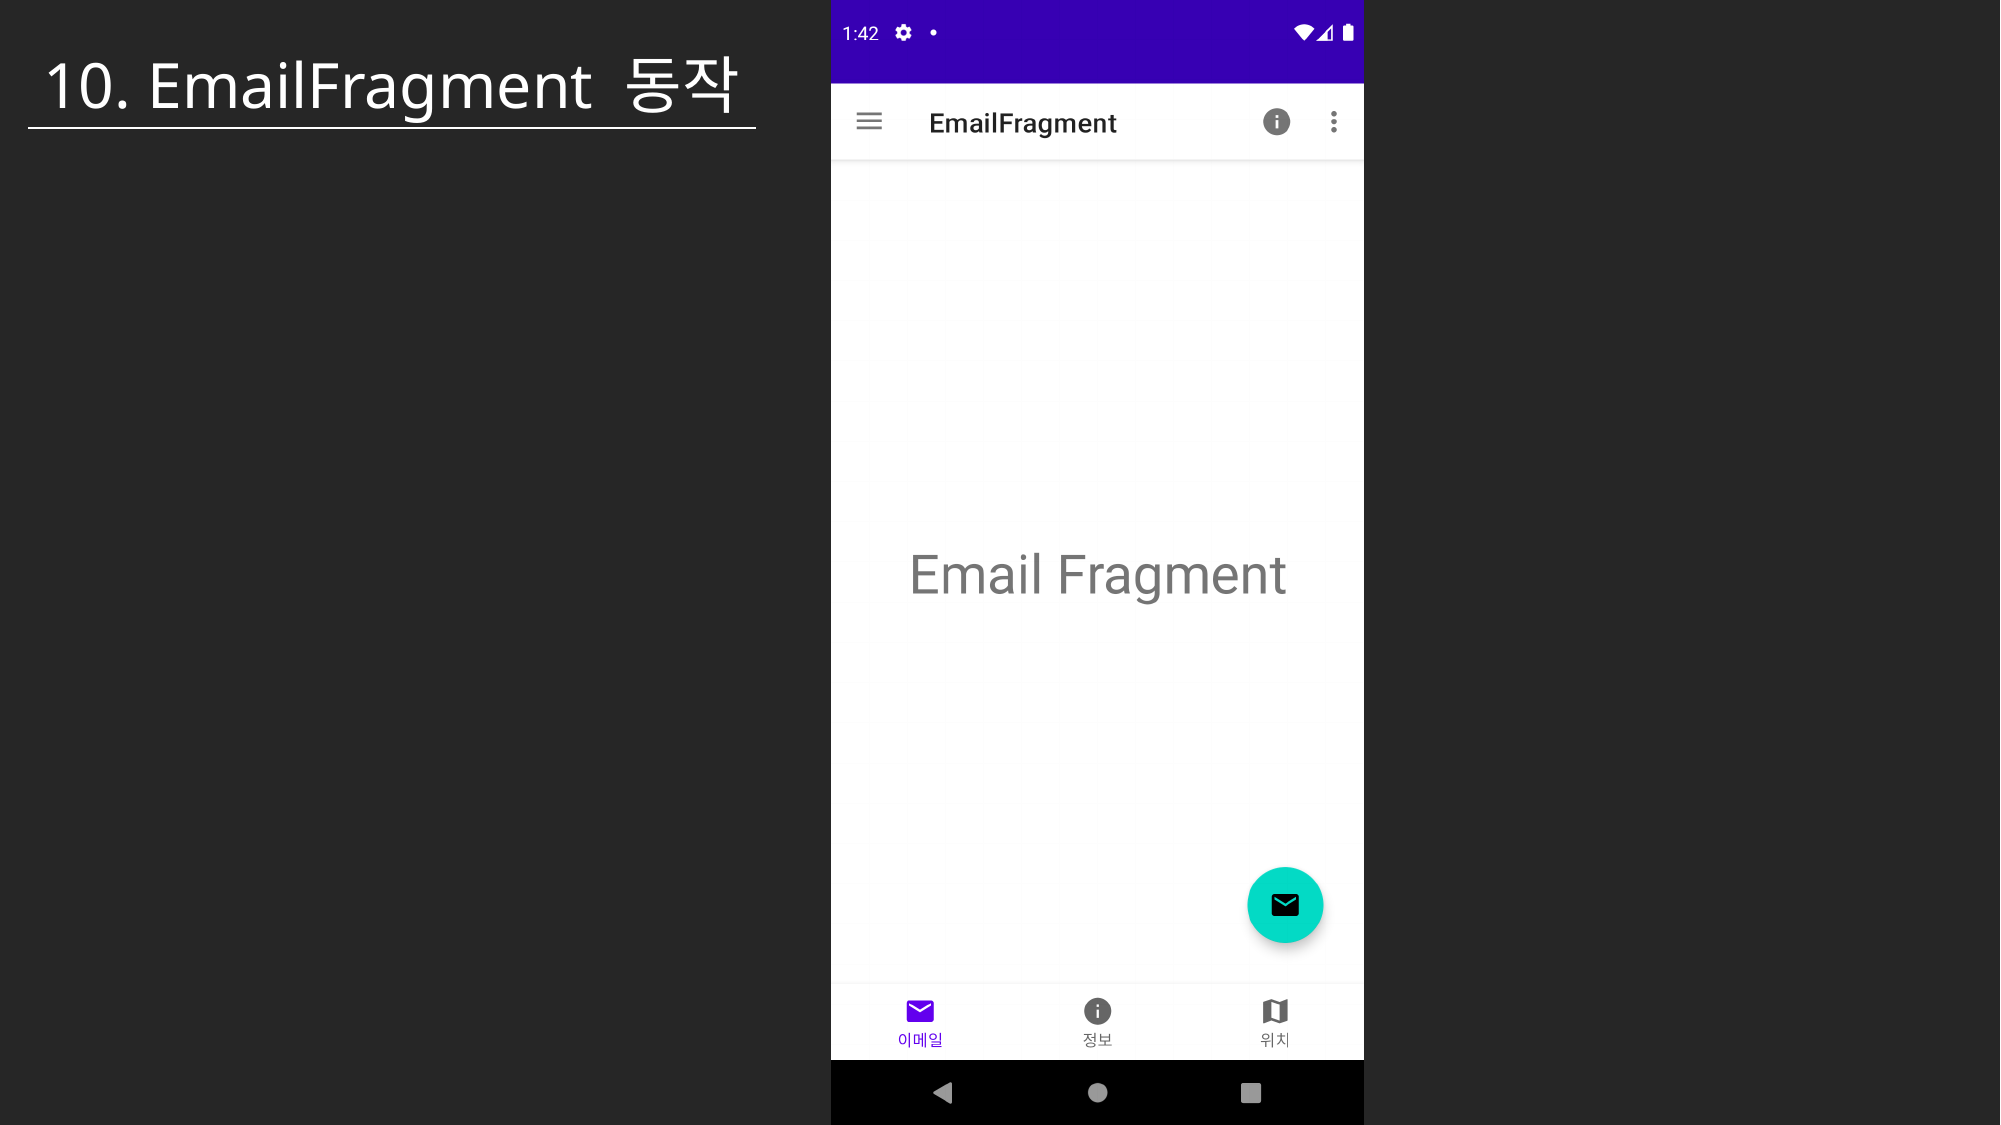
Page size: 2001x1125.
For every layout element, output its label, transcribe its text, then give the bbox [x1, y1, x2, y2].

text_box 10. EmailFragment 동작 [28, 38, 825, 129]
picture [830, 0, 1365, 1125]
